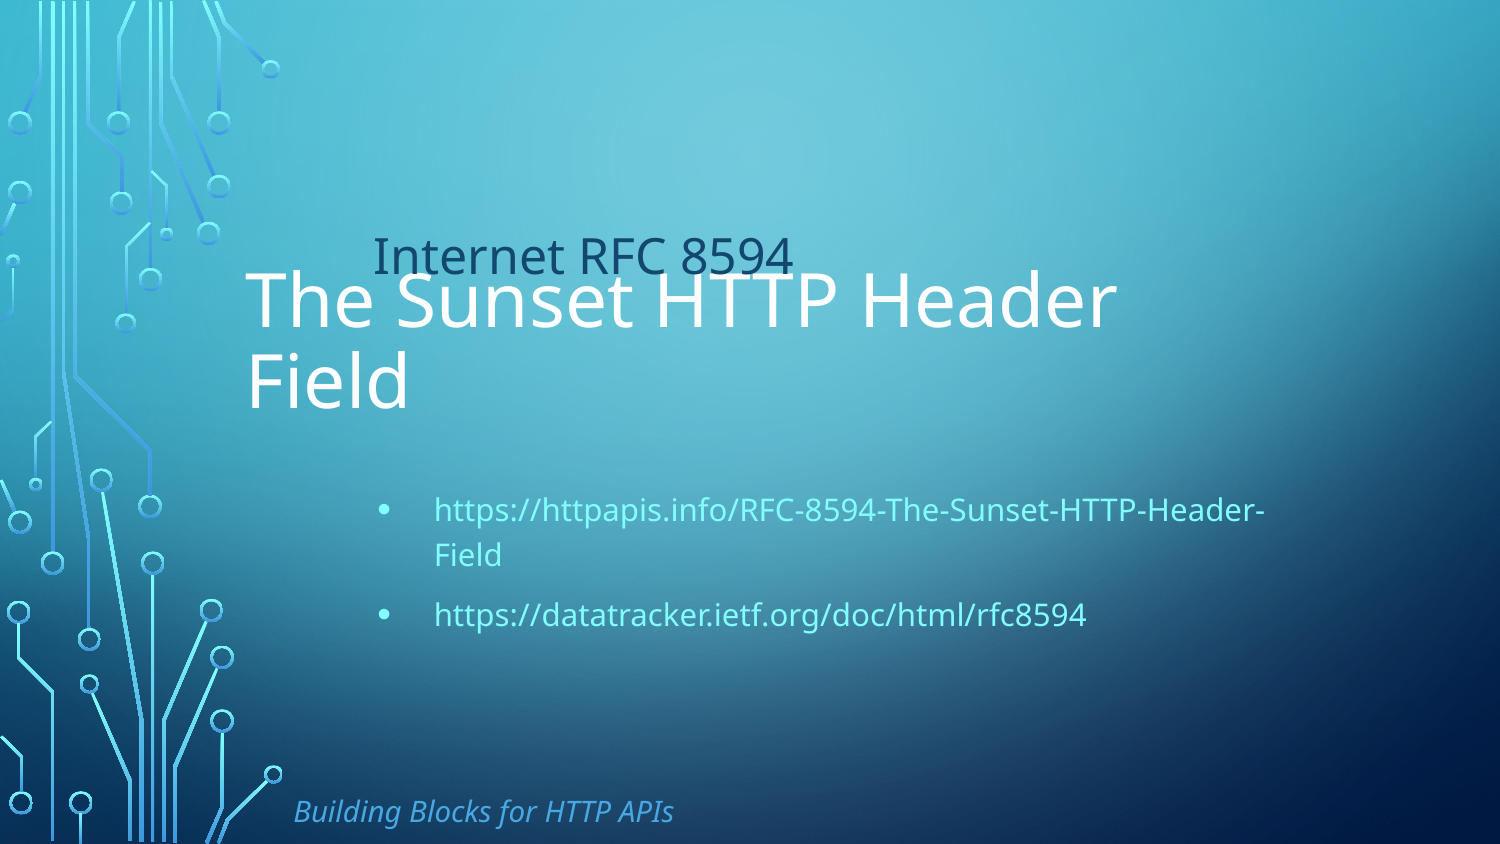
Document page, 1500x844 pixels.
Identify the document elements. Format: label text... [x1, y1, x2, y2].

subtitle https://httpapis.info/RFC-8594-The-Sunset-HTTP-Header-Field https://datatracker.ietf.org/doc/html/rfc8594 [362, 474, 1313, 761]
title The Sunset HTTP Header Field [230, 318, 1313, 432]
text_box Building Blocks for HTTP APIs [282, 772, 780, 835]
text_box Internet RFC 8594 [362, 207, 1313, 321]
